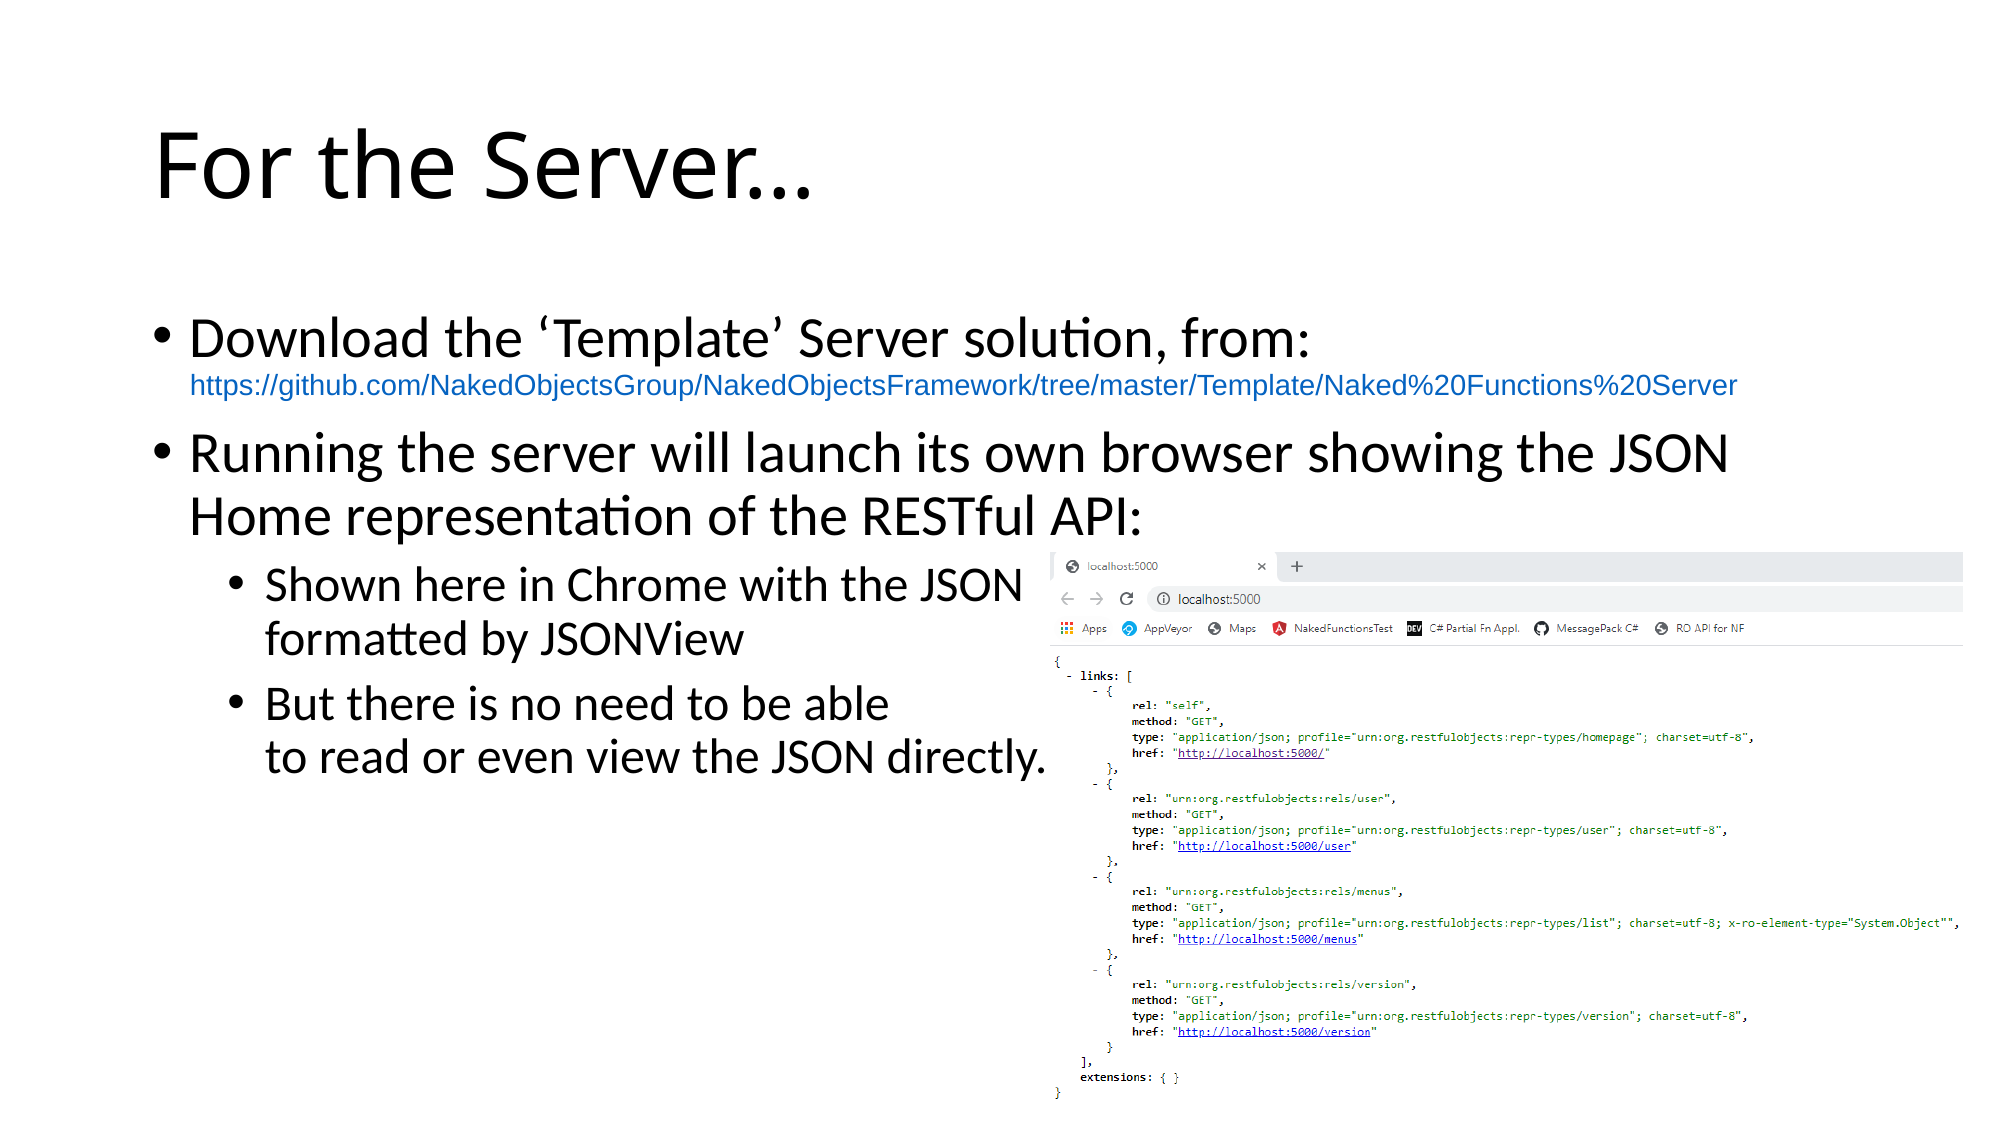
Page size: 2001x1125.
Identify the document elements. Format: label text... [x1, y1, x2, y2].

list Download the ‘Template’ Server solution, from: https://github.com/NakedObjectsGroup/NakedObjectsFramework/tree/master/Template/Naked%20Functions%20Server Running the server will launch its own browser showing the JSON Home representation of the RESTful API: Shown here in Chrome with the JSON formatted by JSONView But there is no need to be able to read or even view the JSON directly. [137, 299, 1863, 1014]
title For the Server… [137, 59, 1863, 278]
picture [1049, 552, 1963, 1114]
